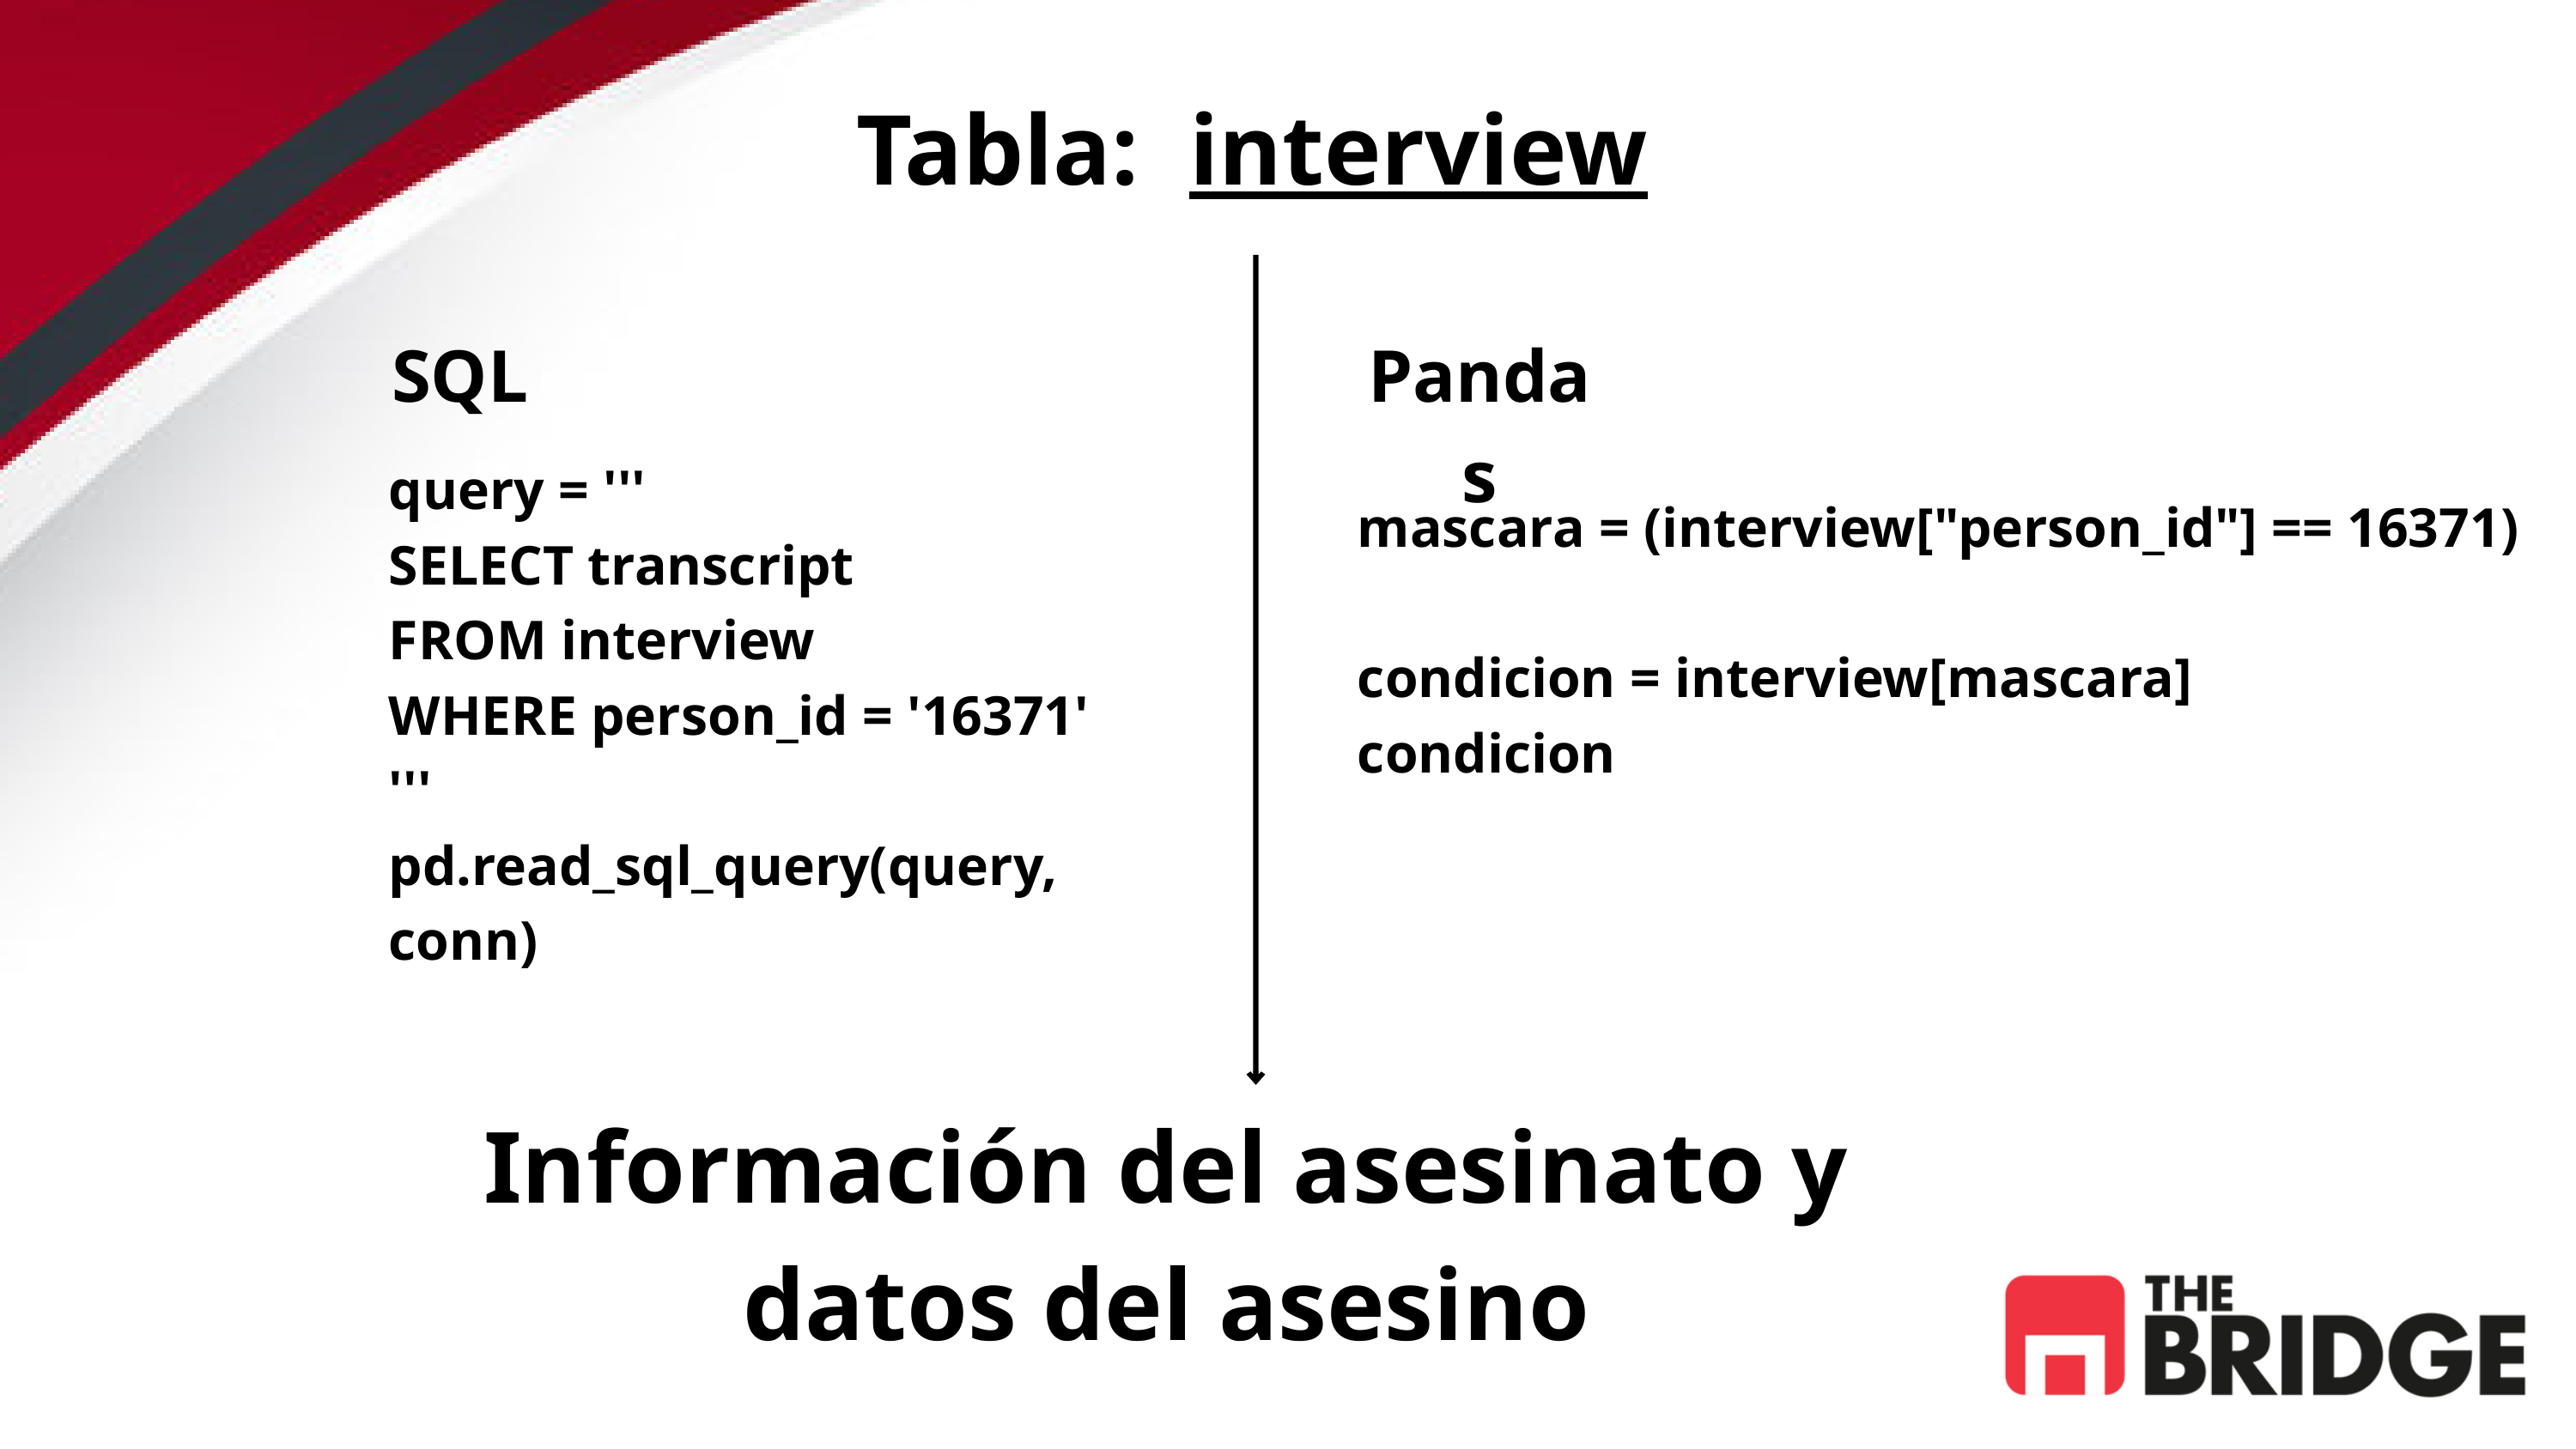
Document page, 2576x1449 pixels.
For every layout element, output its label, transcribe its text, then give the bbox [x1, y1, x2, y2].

text_box Tabla: interview [805, 91, 1699, 204]
text_box query = ''' SELECT transcript FROM interview WHERE person_id = '16371' ''' pd.read_sql_query(query, conn) [388, 445, 1176, 1046]
text_box SQL [347, 316, 573, 417]
text_box Pandas [1357, 316, 1602, 518]
text_box [0, 0, 2576, 1449]
text_box Información del asesinato y datos del asesino [388, 1084, 1944, 1361]
text_box [1988, 1271, 2532, 1399]
text_box mascara = (interview["person_id"] == 16371) condicion = interview[mascara] condicion [1357, 482, 2532, 859]
